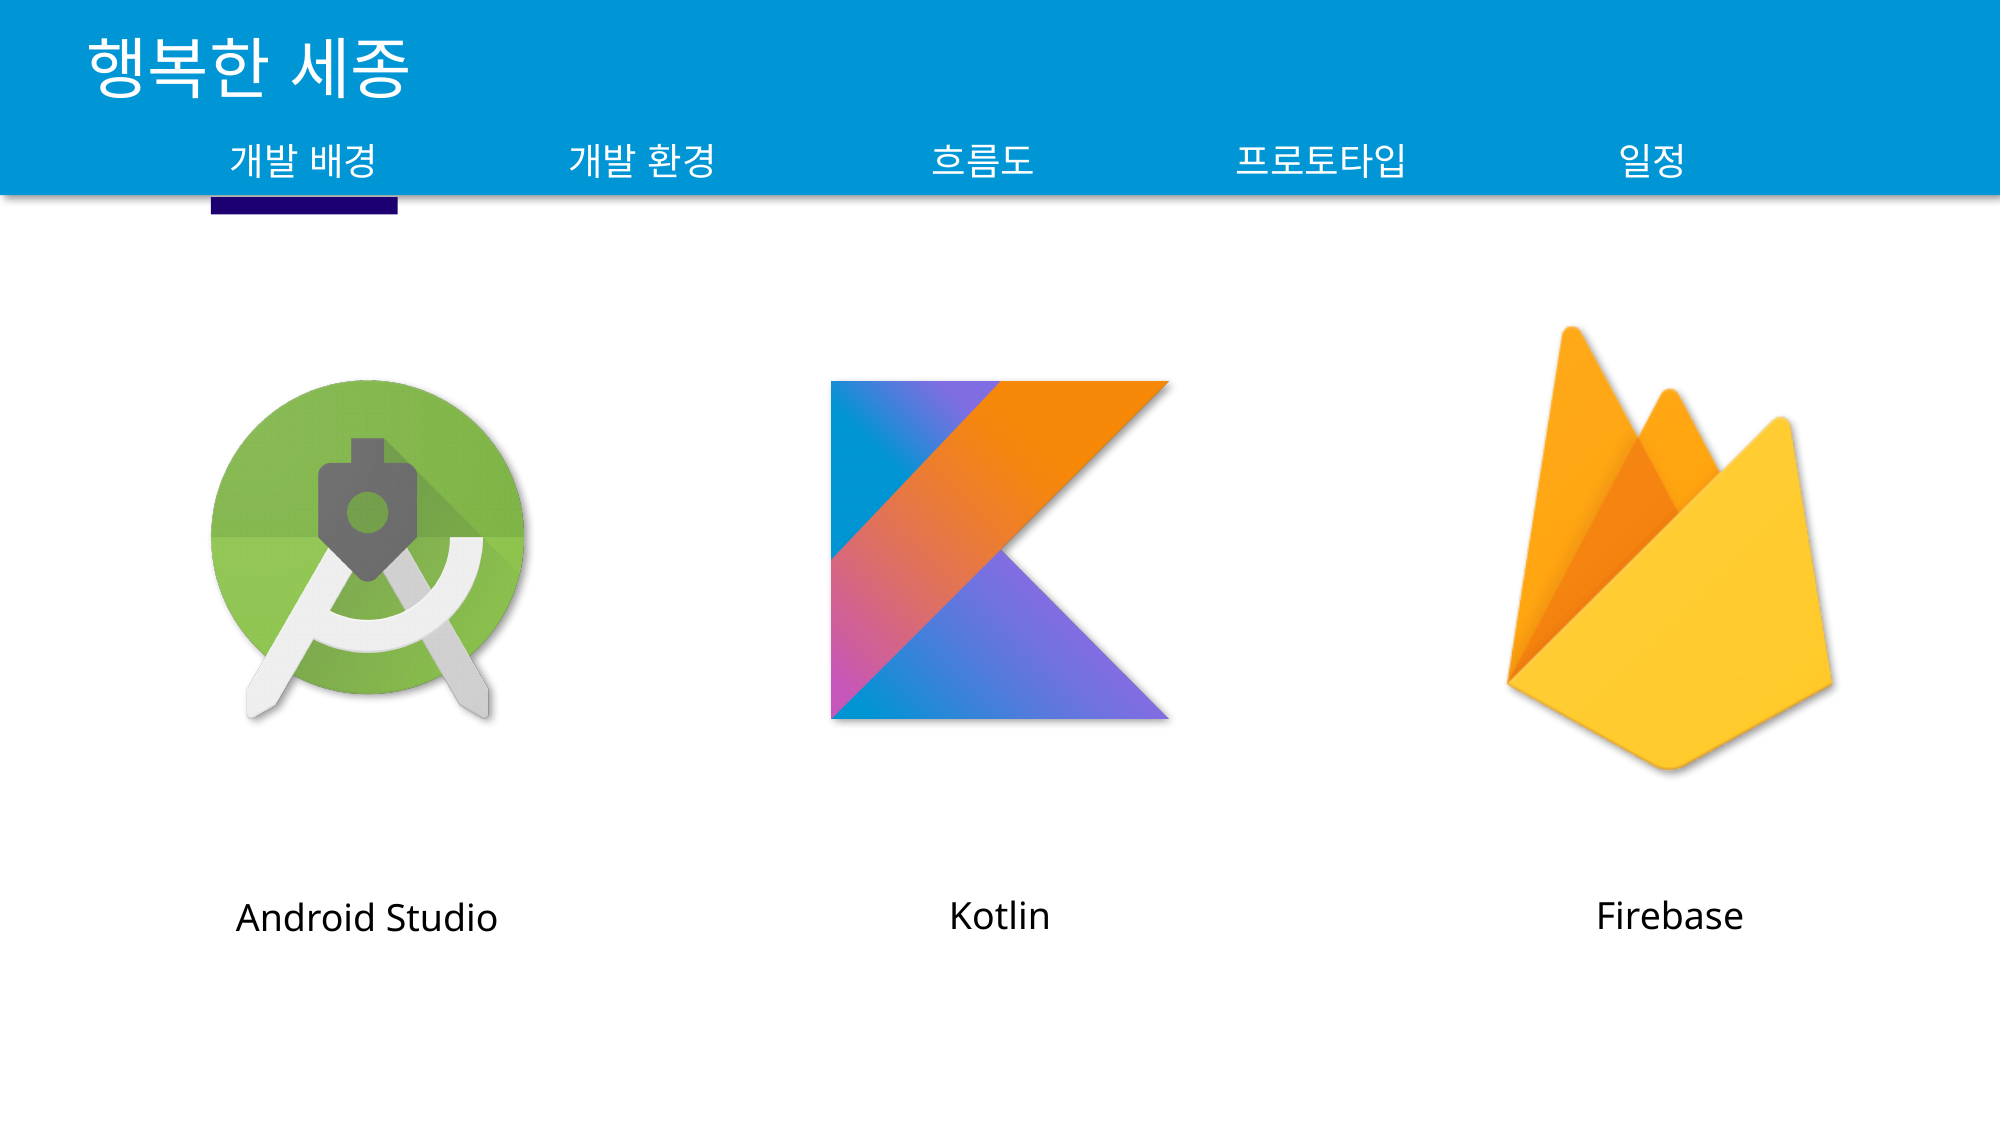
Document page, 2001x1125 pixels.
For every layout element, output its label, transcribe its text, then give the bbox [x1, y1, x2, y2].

text_box Firebase [1581, 884, 1760, 944]
text_box [0, 0, 2000, 196]
picture [210, 380, 524, 719]
text_box Android Studio [221, 886, 514, 947]
text_box 개발 환경 [553, 130, 732, 191]
text_box 흐름도 [917, 130, 1051, 191]
picture [1476, 325, 1864, 774]
text_box Kotlin [934, 884, 1066, 945]
text_box 프로토타입 [1221, 130, 1424, 191]
text_box 행복한 세종 [71, 19, 428, 114]
text_box [210, 196, 399, 215]
text_box 개발 배경 [215, 130, 394, 191]
picture [831, 381, 1169, 719]
text_box 일정 [1603, 130, 1703, 191]
